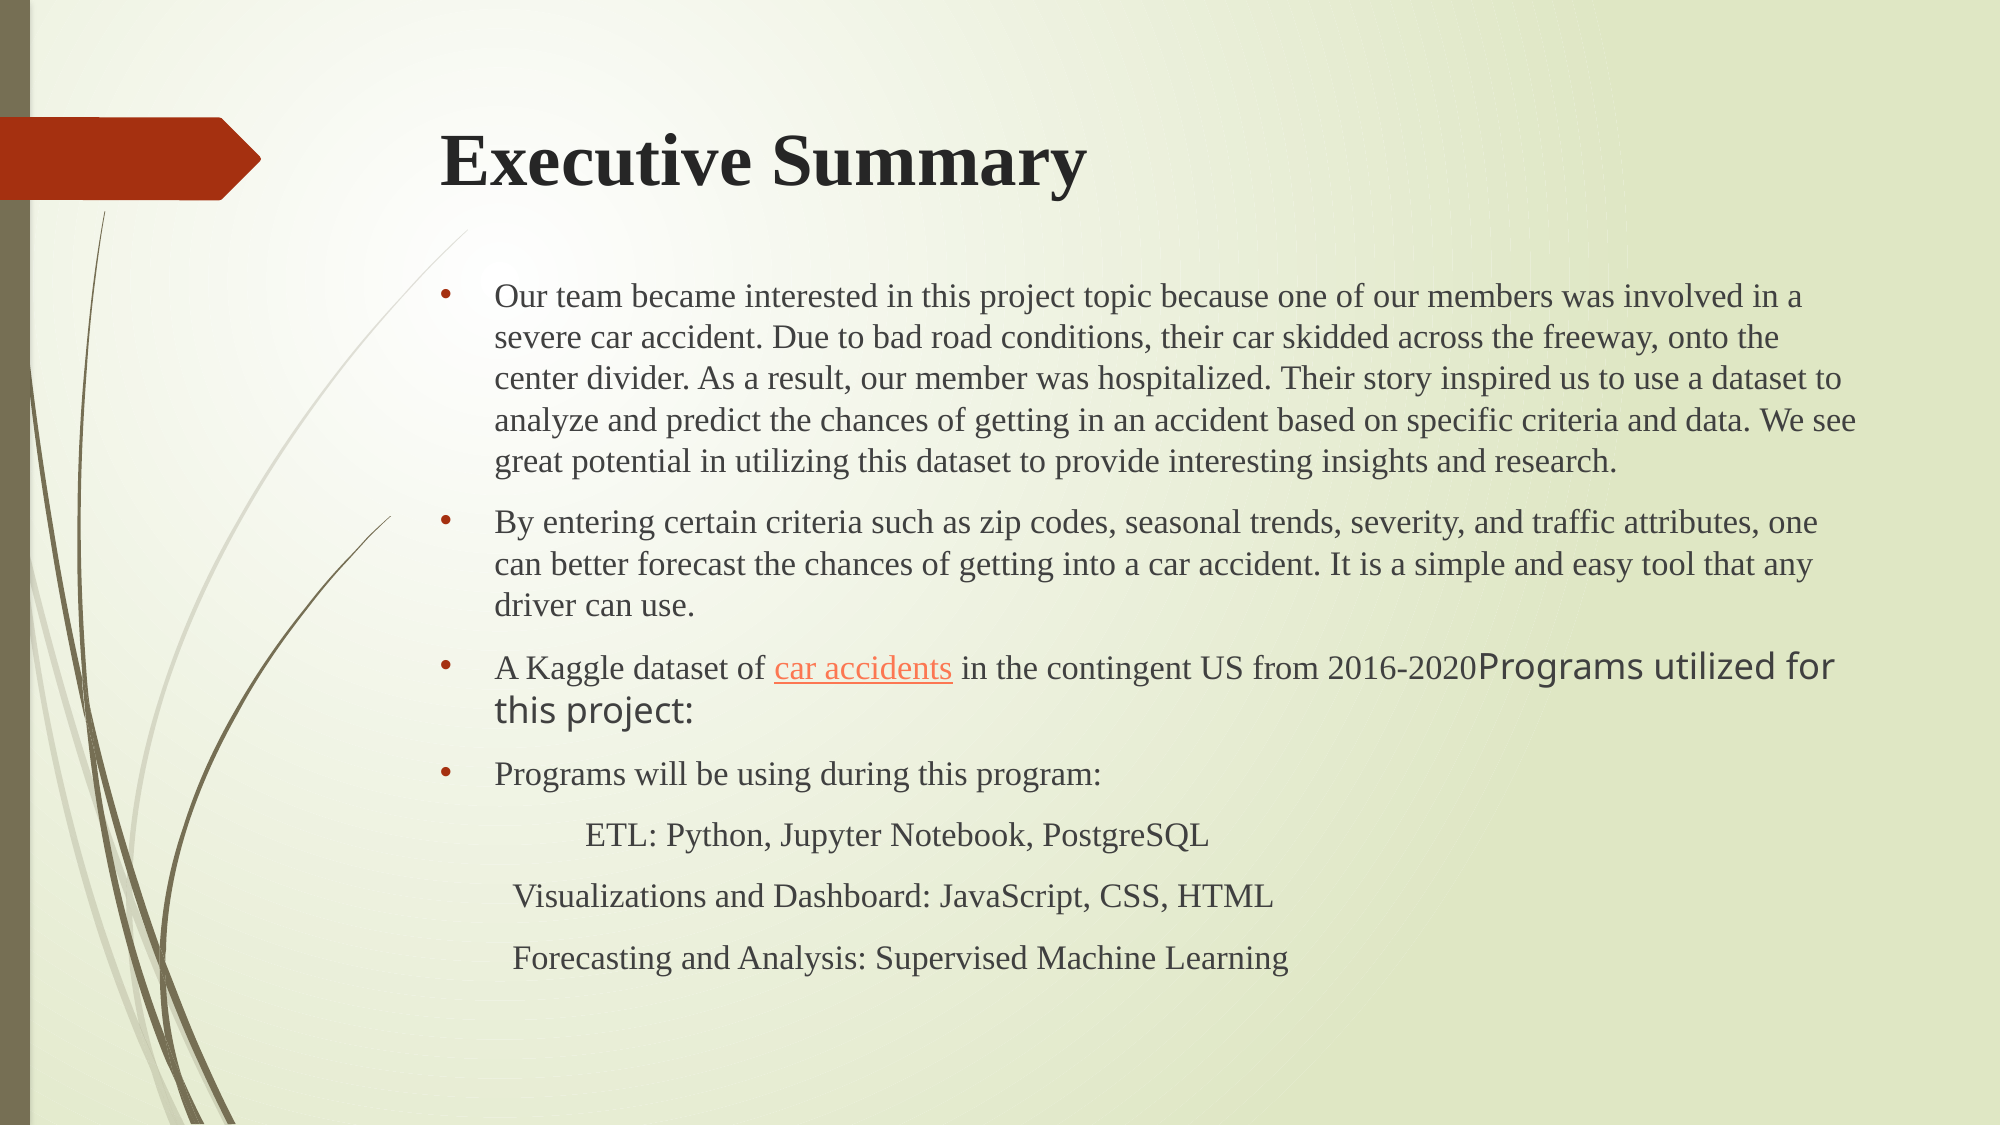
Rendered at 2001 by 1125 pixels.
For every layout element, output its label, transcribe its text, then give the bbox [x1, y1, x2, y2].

list Our team became interested in this project topic because one of our members was involved in a severe car accident. Due to bad road conditions, their car skidded across the freeway, onto the center divider. As a result, our member was hospitalized. Their story inspired us to use a dataset to analyze and predict the chances of getting in an accident based on specific criteria and data. We see great potential in utilizing this dataset to provide interesting insights and research. By entering certain criteria such as zip codes, seasonal trends, severity, and traffic attributes, one can better forecast the chances of getting into a car accident. It is a simple and easy tool that any driver can use. A Kaggle dataset of car accidents in the contingent US from 2016-2020Programs utilized for this project: Programs will be using during this program: ETL: Python, Jupyter Notebook, PostgreSQL Visualizations and Dashboard: JavaScript, CSS, HTML Forecasting and Analysis: Supervised Machine Learning [424, 265, 1887, 1052]
title Executive Summary [425, 102, 1888, 313]
